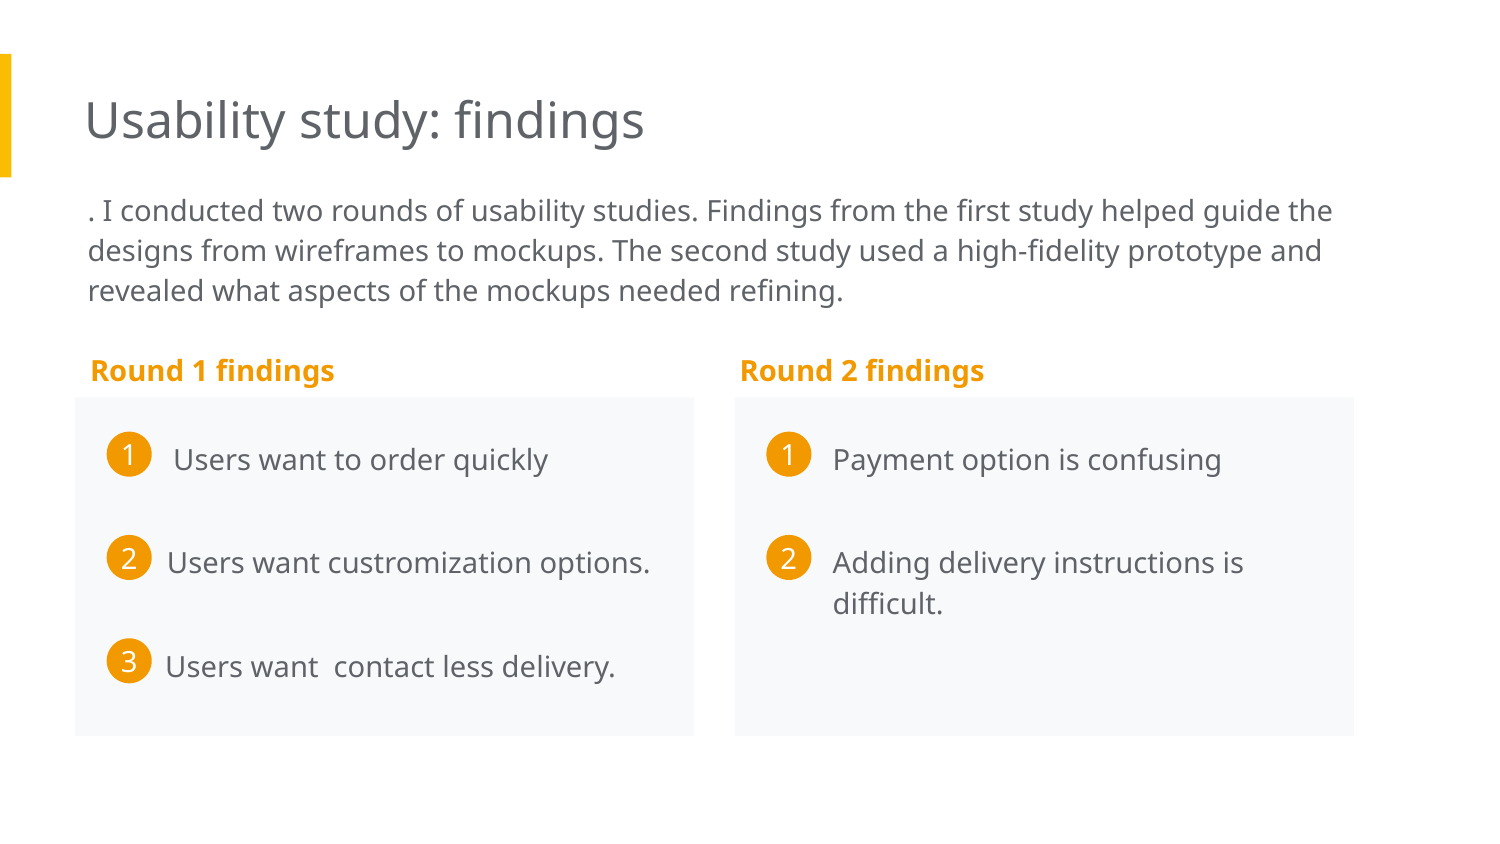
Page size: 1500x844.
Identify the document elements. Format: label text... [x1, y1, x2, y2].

text_box 2 [106, 534, 152, 580]
text_box [734, 397, 1354, 736]
text_box Round 2 findings [724, 331, 1272, 402]
text_box 1 [766, 431, 812, 477]
text_box Users want custromization options. [151, 524, 699, 595]
text_box Usability study: findings [84, 73, 1095, 164]
text_box Payment option is confusing [817, 421, 1365, 492]
text_box 3 [106, 638, 152, 684]
text_box Users want to order quickly [158, 421, 706, 492]
text_box 1 [106, 431, 152, 477]
text_box 2 [766, 534, 812, 580]
text_box . I conducted two rounds of usability studies. Findings from the first study helped guide the designs from wireframes to mockups. The second study used a high-fidelity prototype and revealed what aspects of the mockups needed refining. [87, 172, 1426, 403]
text_box [74, 397, 695, 736]
text_box Users want contact less delivery. [150, 627, 698, 699]
text_box Round 1 findings [74, 331, 623, 397]
text_box Adding delivery instructions is difficult. [817, 524, 1365, 635]
